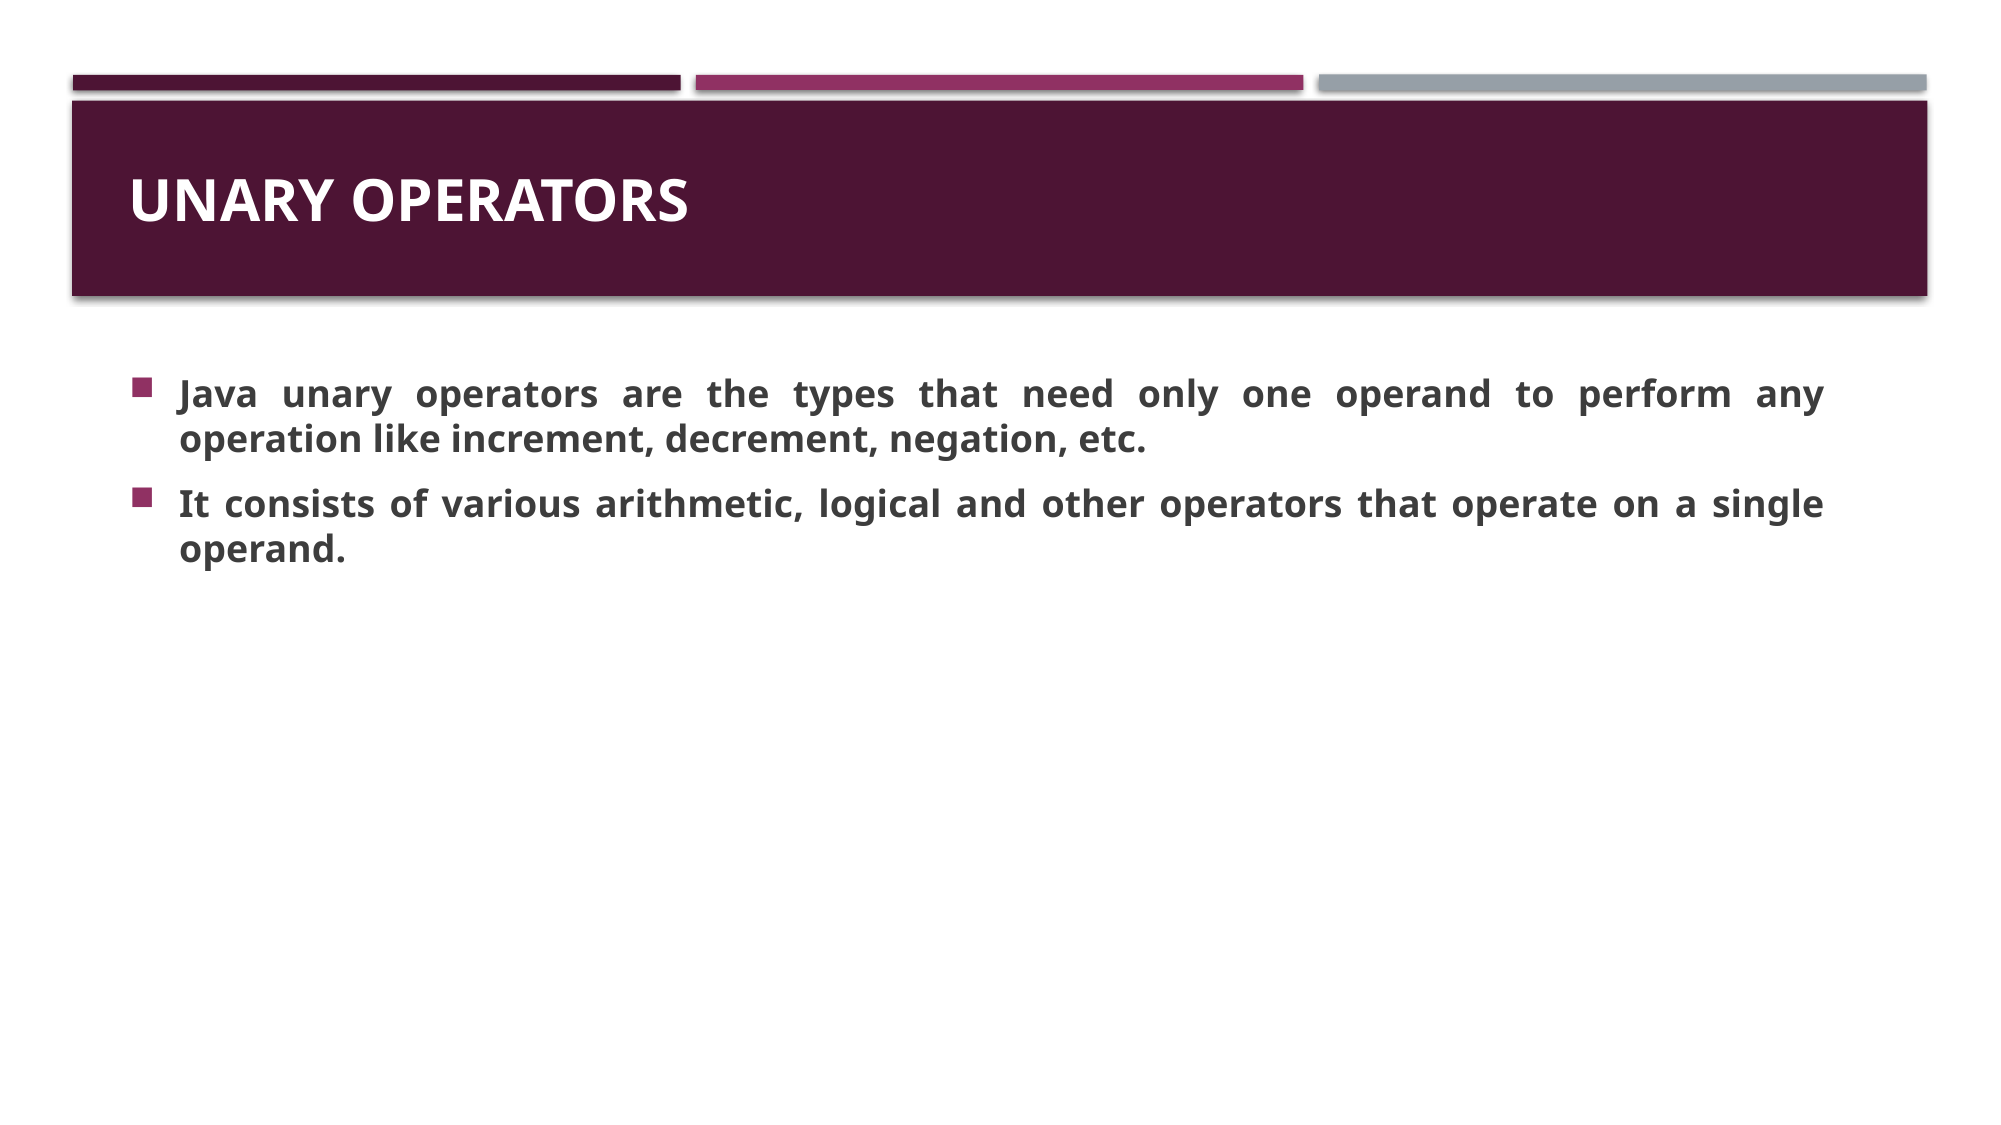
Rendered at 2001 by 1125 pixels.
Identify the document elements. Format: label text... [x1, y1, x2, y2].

title Unary Operators [114, 135, 1464, 270]
list Java unary operators are the types that need only one operand to perform any operation like increment, decrement, negation, etc. It consists of various arithmetic, logical and other operators that operate on a single operand. [114, 270, 1842, 734]
